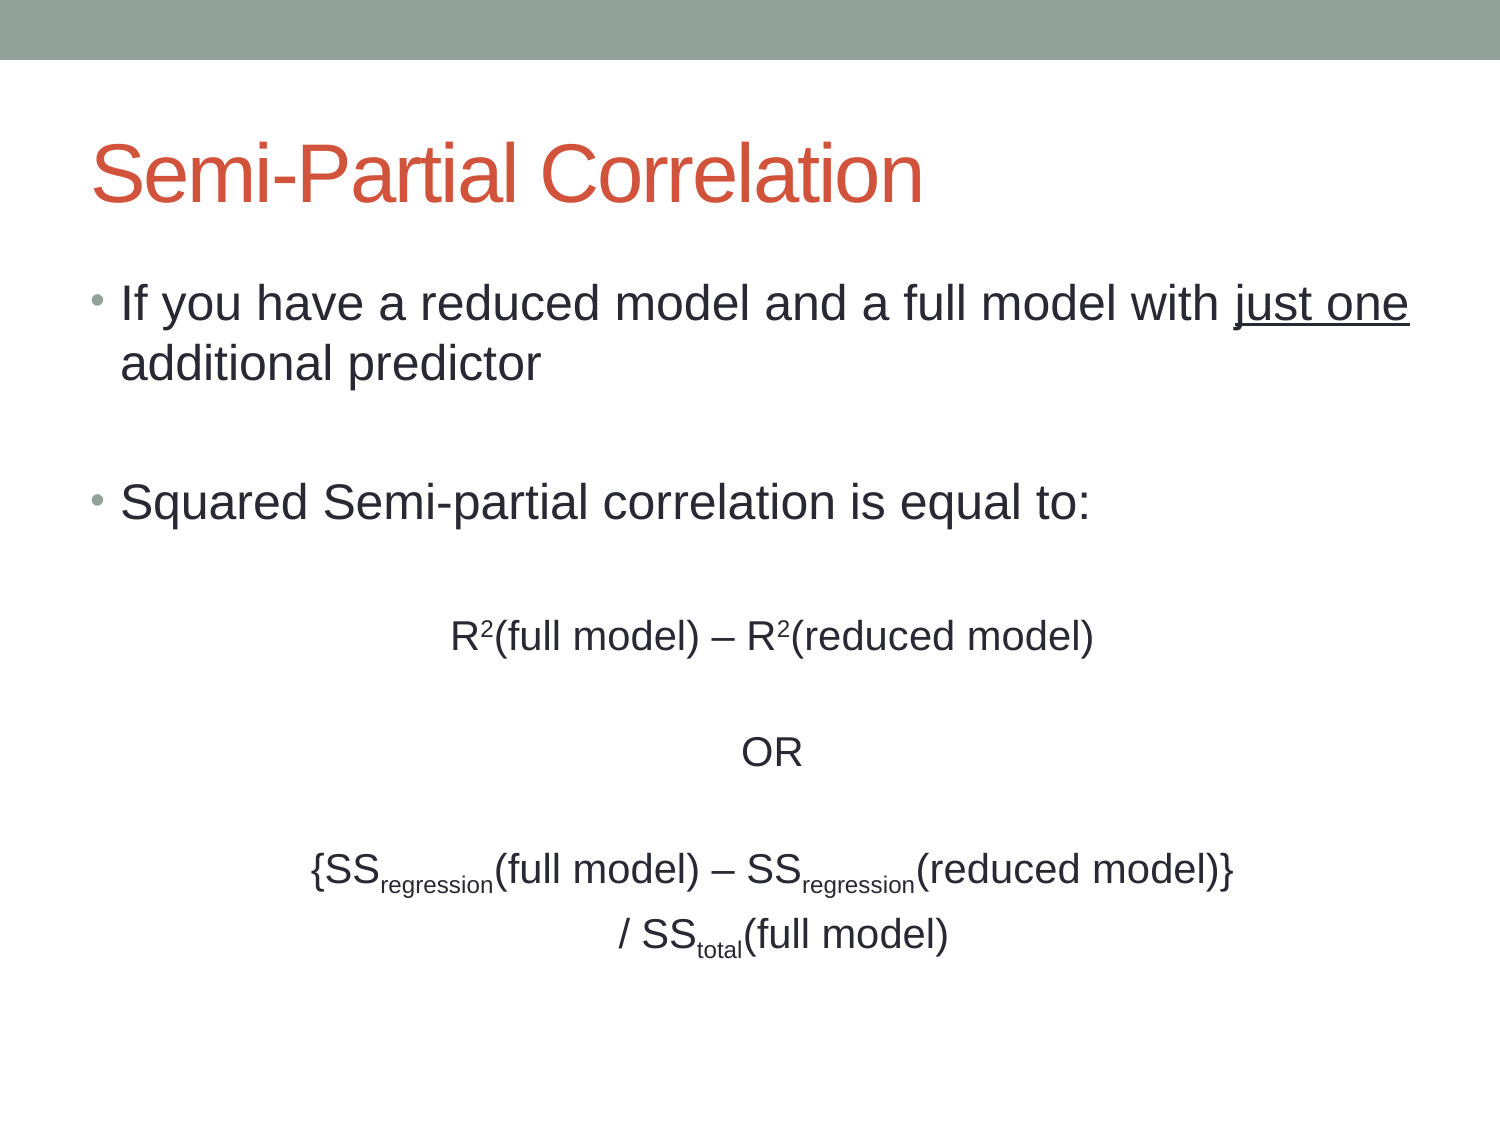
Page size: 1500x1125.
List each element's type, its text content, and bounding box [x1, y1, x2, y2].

list If you have a reduced model and a full model with just one additional predictor Squared Semi-partial correlation is equal to: R2(full model) – R2(reduced model) OR {SSregression(full model) – SSregression(reduced model)} / SStotal(full model) [75, 262, 1425, 1063]
title Semi-Partial Correlation [75, 87, 1425, 250]
